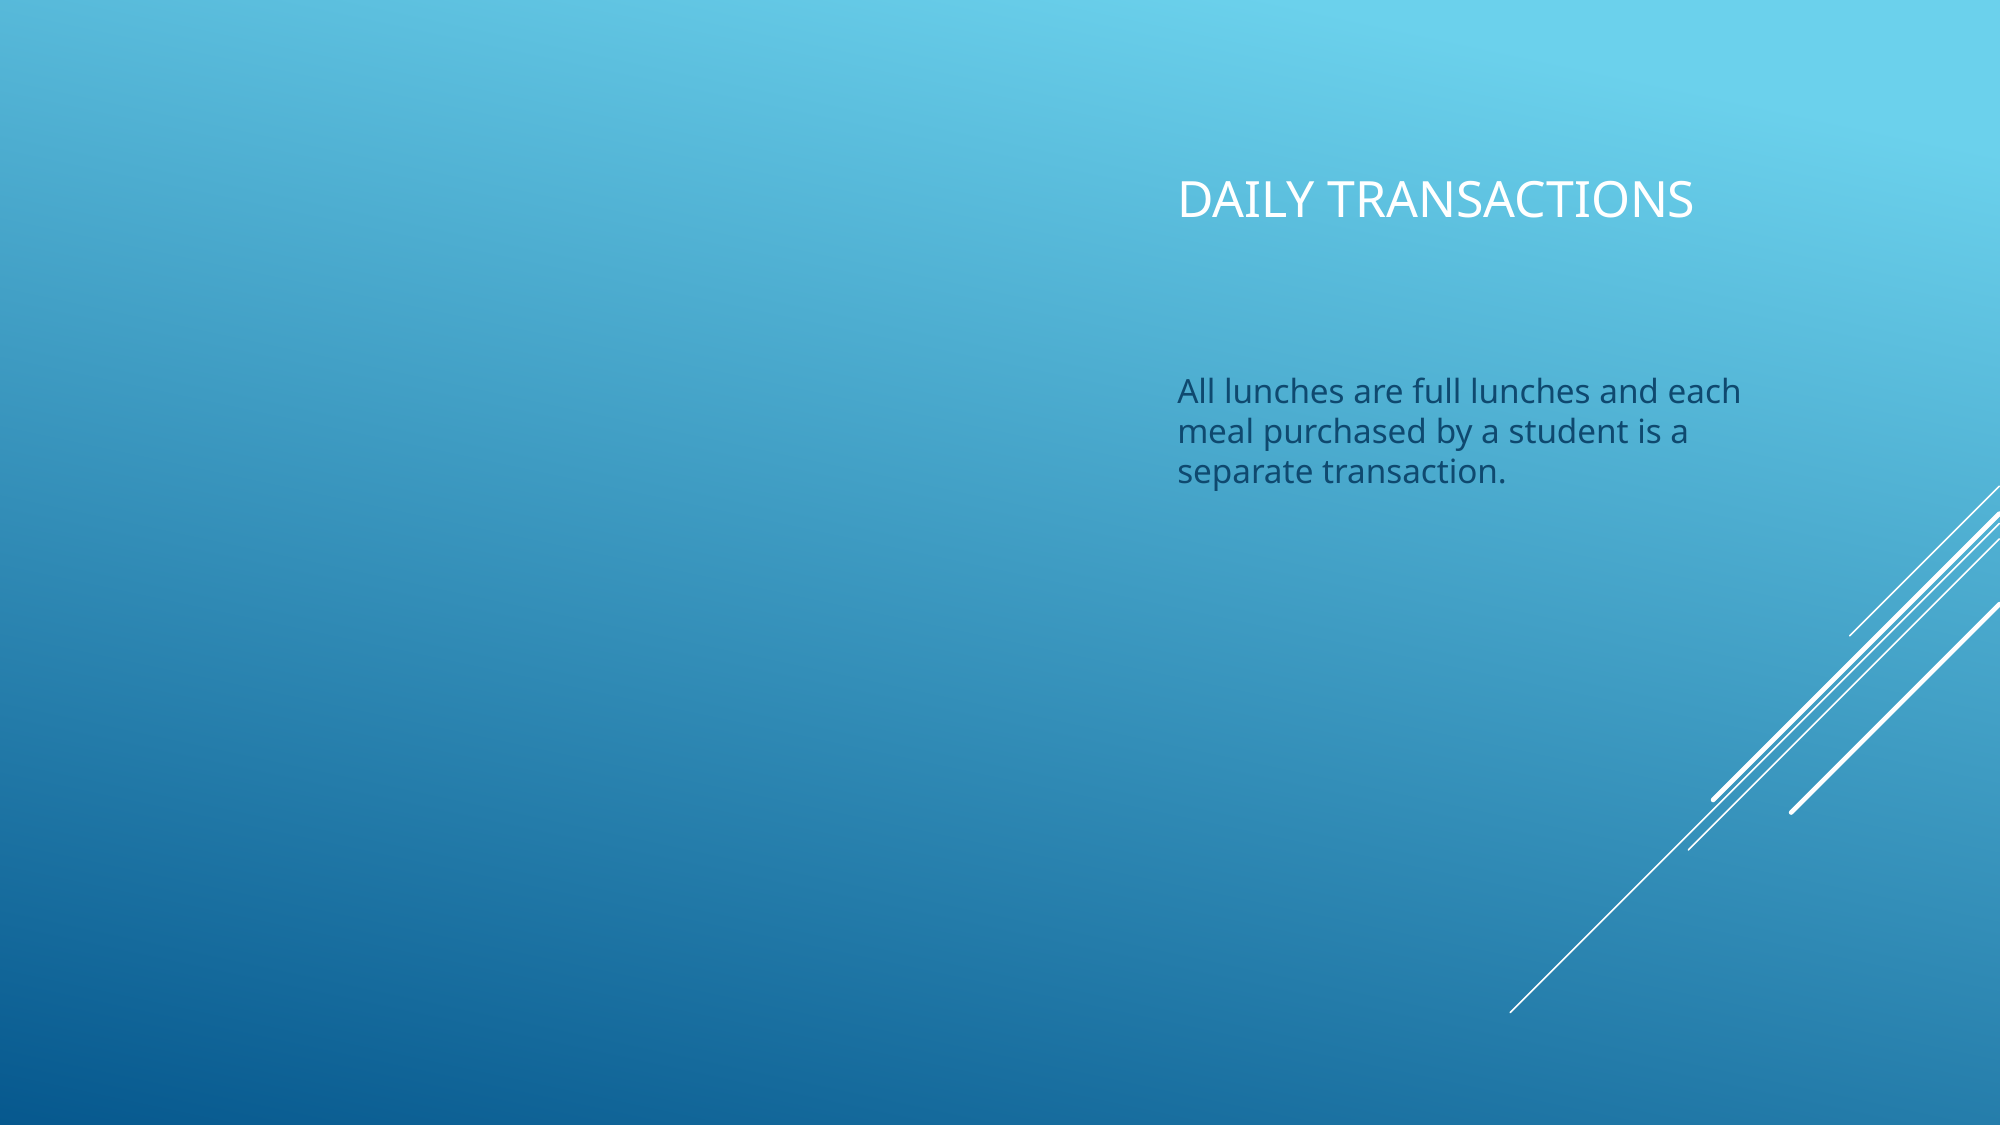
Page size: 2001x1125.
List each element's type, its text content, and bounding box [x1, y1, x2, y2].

title Daily transactions [1162, 112, 1740, 235]
list All lunches are full lunches and each meal purchased by a student is a separate transaction. [1162, 362, 1763, 706]
